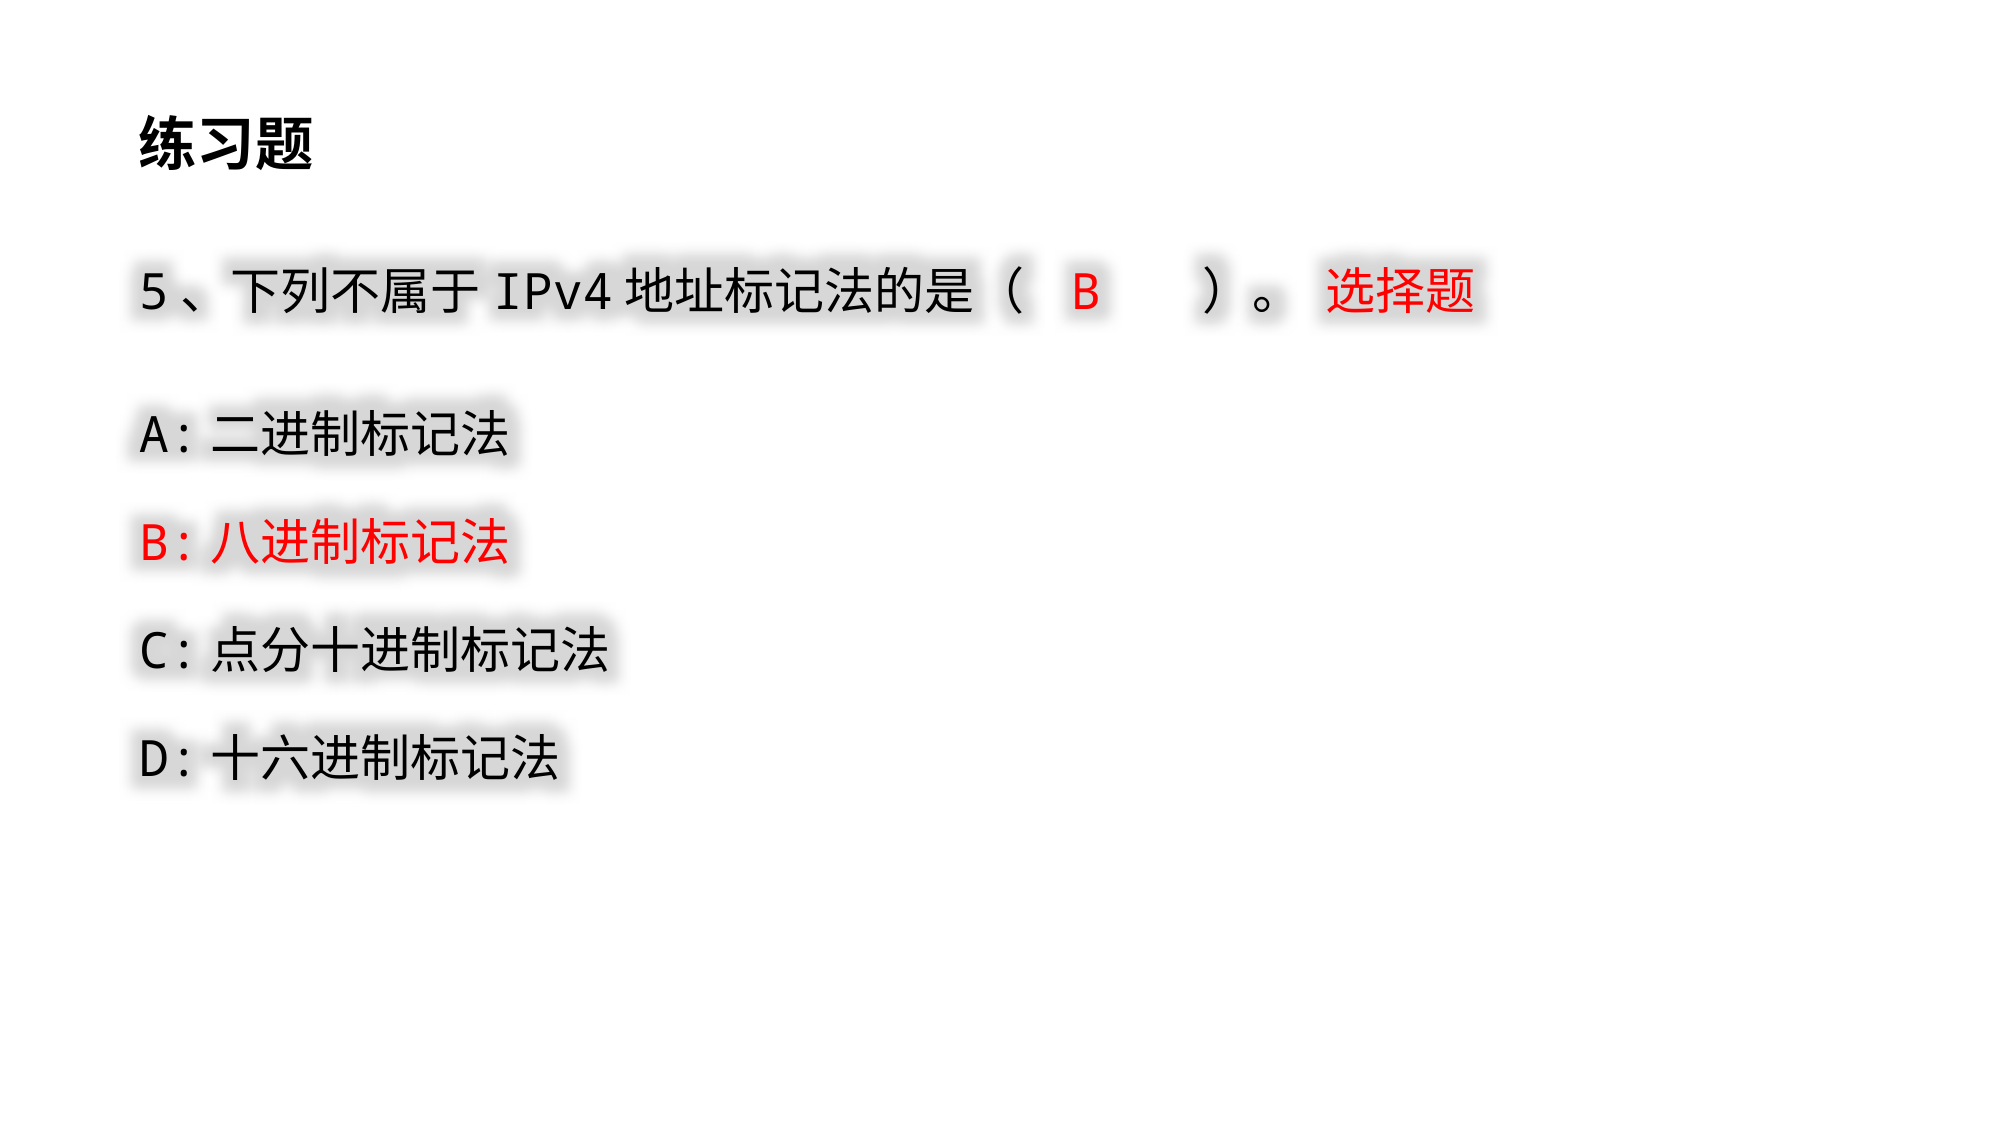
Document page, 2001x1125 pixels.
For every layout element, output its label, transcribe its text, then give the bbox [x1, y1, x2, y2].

text_box 5、下列不属于IPv4地址标记法的是（ B ）。 选择题 A:二进制标记法 B:八进制标记法 C:点分十进制标记法 D:十六进制标记法 [120, 219, 1839, 1047]
text_box 练习题 [120, 97, 1568, 187]
